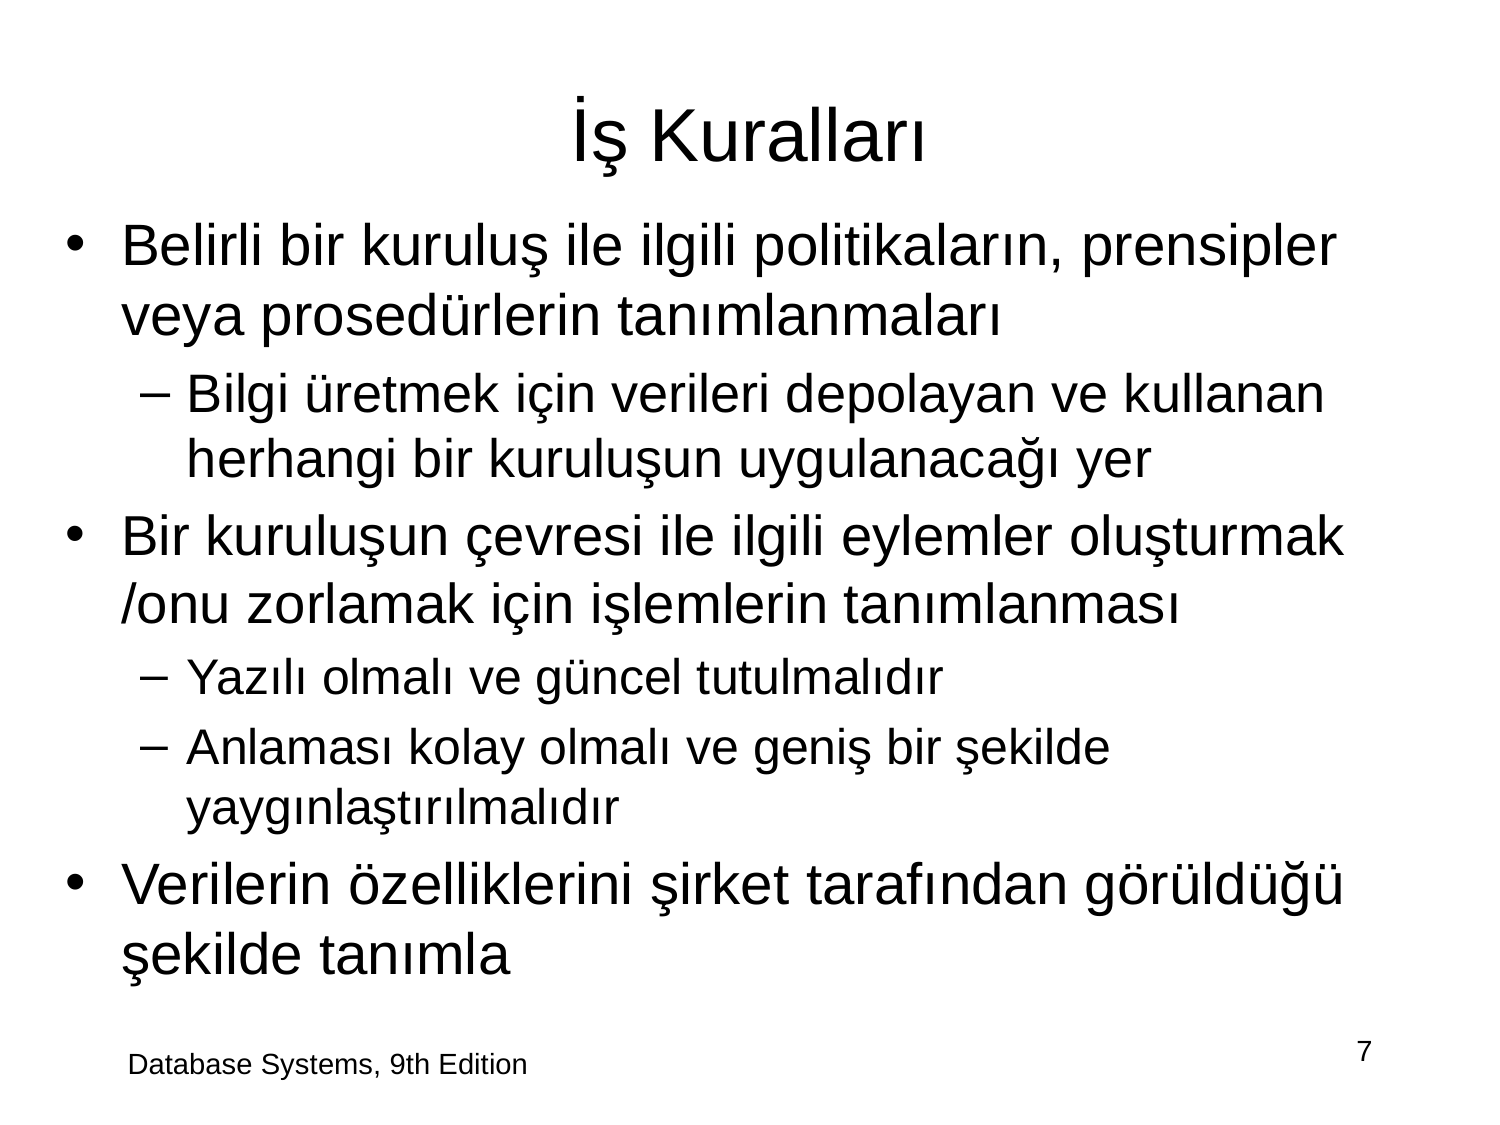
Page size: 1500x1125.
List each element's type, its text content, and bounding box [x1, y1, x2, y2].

title İş Kuralları [112, 37, 1388, 200]
list Belirli bir kuruluş ile ilgili politikaların, prensipler veya prosedürlerin tanımlanmaları Bilgi üretmek için verileri depolayan ve kullanan herhangi bir kuruluşun uygulanacağı yer Bir kuruluşun çevresi ile ilgili eylemler oluşturmak /onu zorlamak için işlemlerin tanımlanması Yazılı olmalı ve güncel tutulmalıdır Anlaması kolay olmalı ve geniş bir şekilde yaygınlaştırılmalıdır Verilerin özelliklerini şirket tarafından görüldüğü şekilde tanımla [50, 200, 1438, 1000]
text_box Database Systems, 9th Edition [112, 1037, 1225, 1080]
